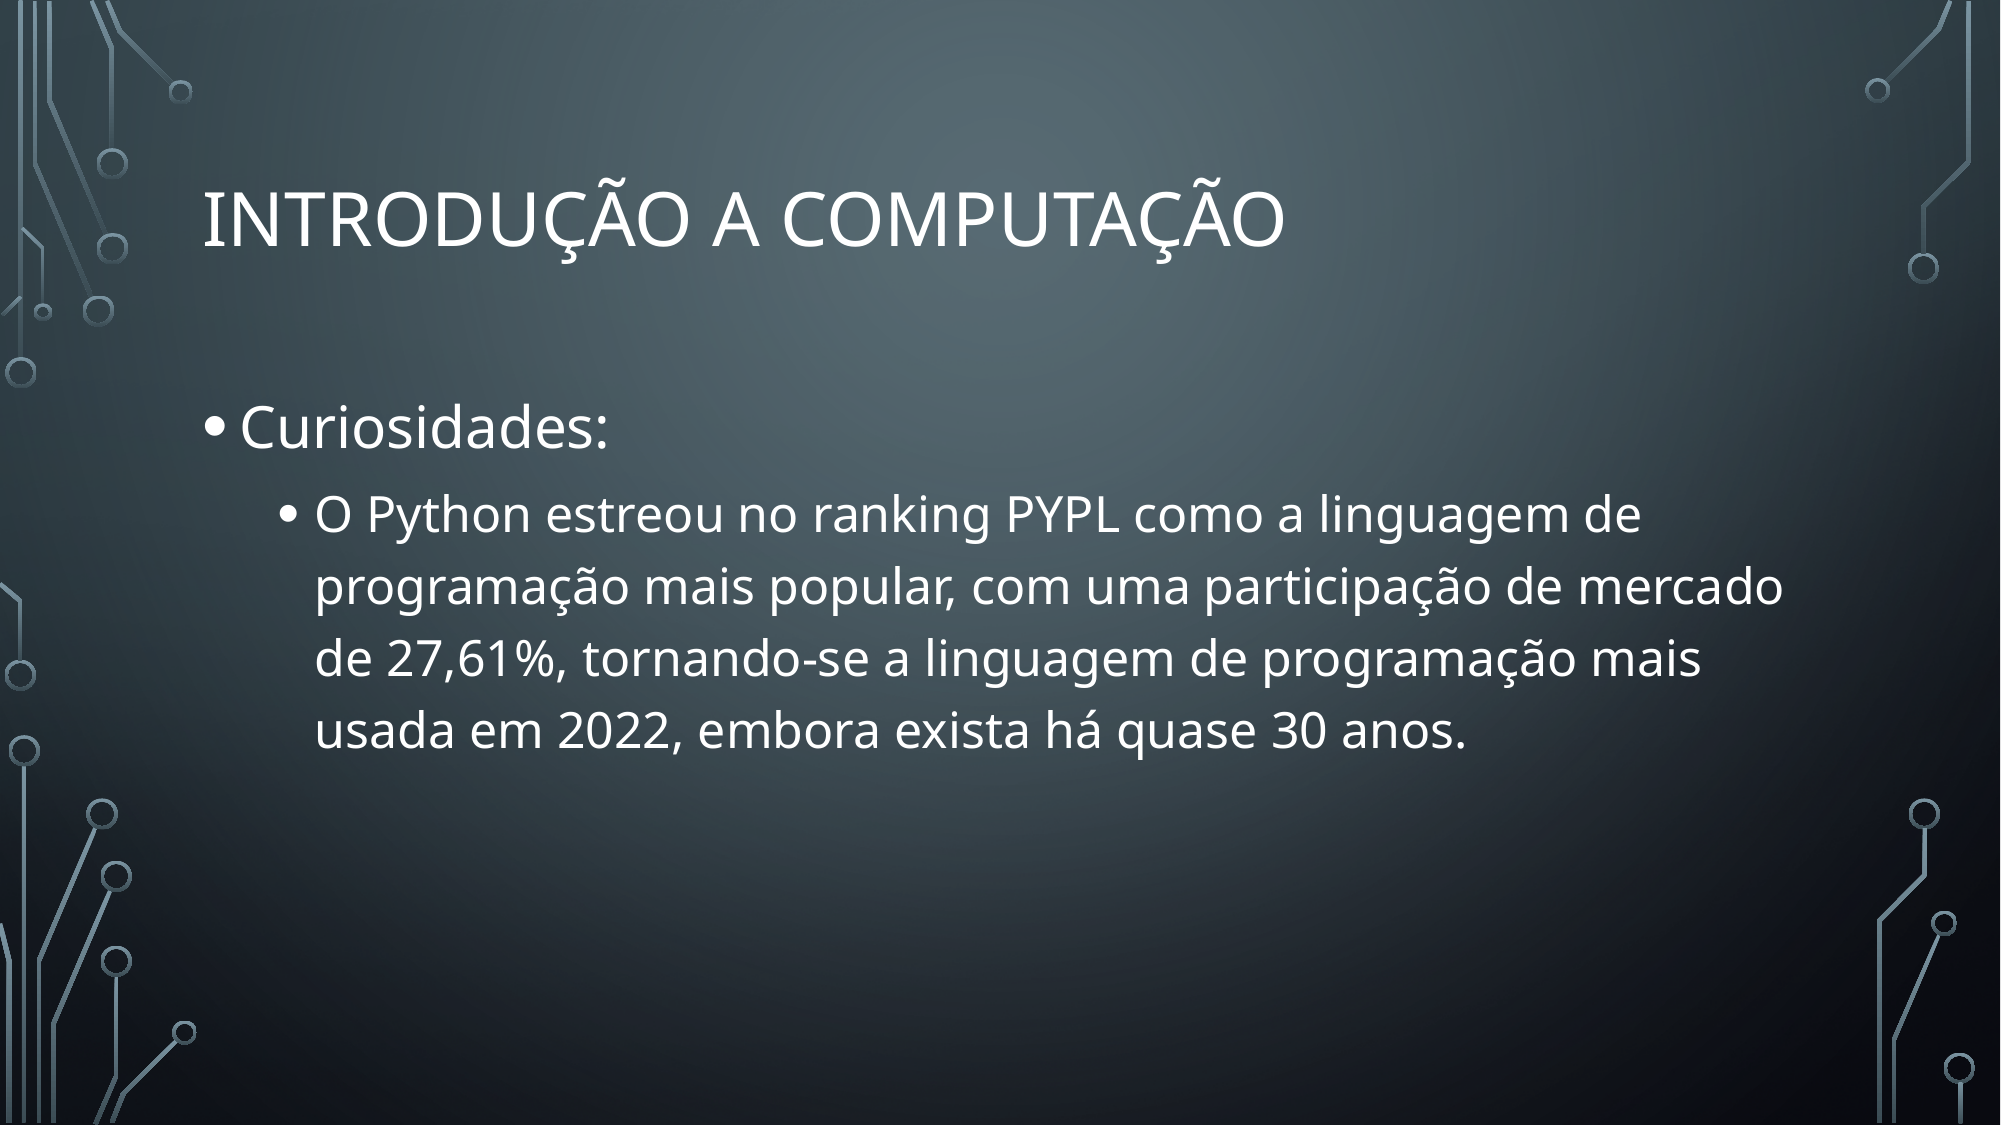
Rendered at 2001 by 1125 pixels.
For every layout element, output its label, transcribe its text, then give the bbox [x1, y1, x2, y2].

title Introdução a computação [187, 101, 1813, 344]
list Curiosidades: O Python estreou no ranking PYPL como a linguagem de programação mais popular, com uma participação de mercado de 27,61%, tornando-se a linguagem de programação mais usada em 2022, embora exista há quase 30 anos. [187, 369, 1813, 950]
